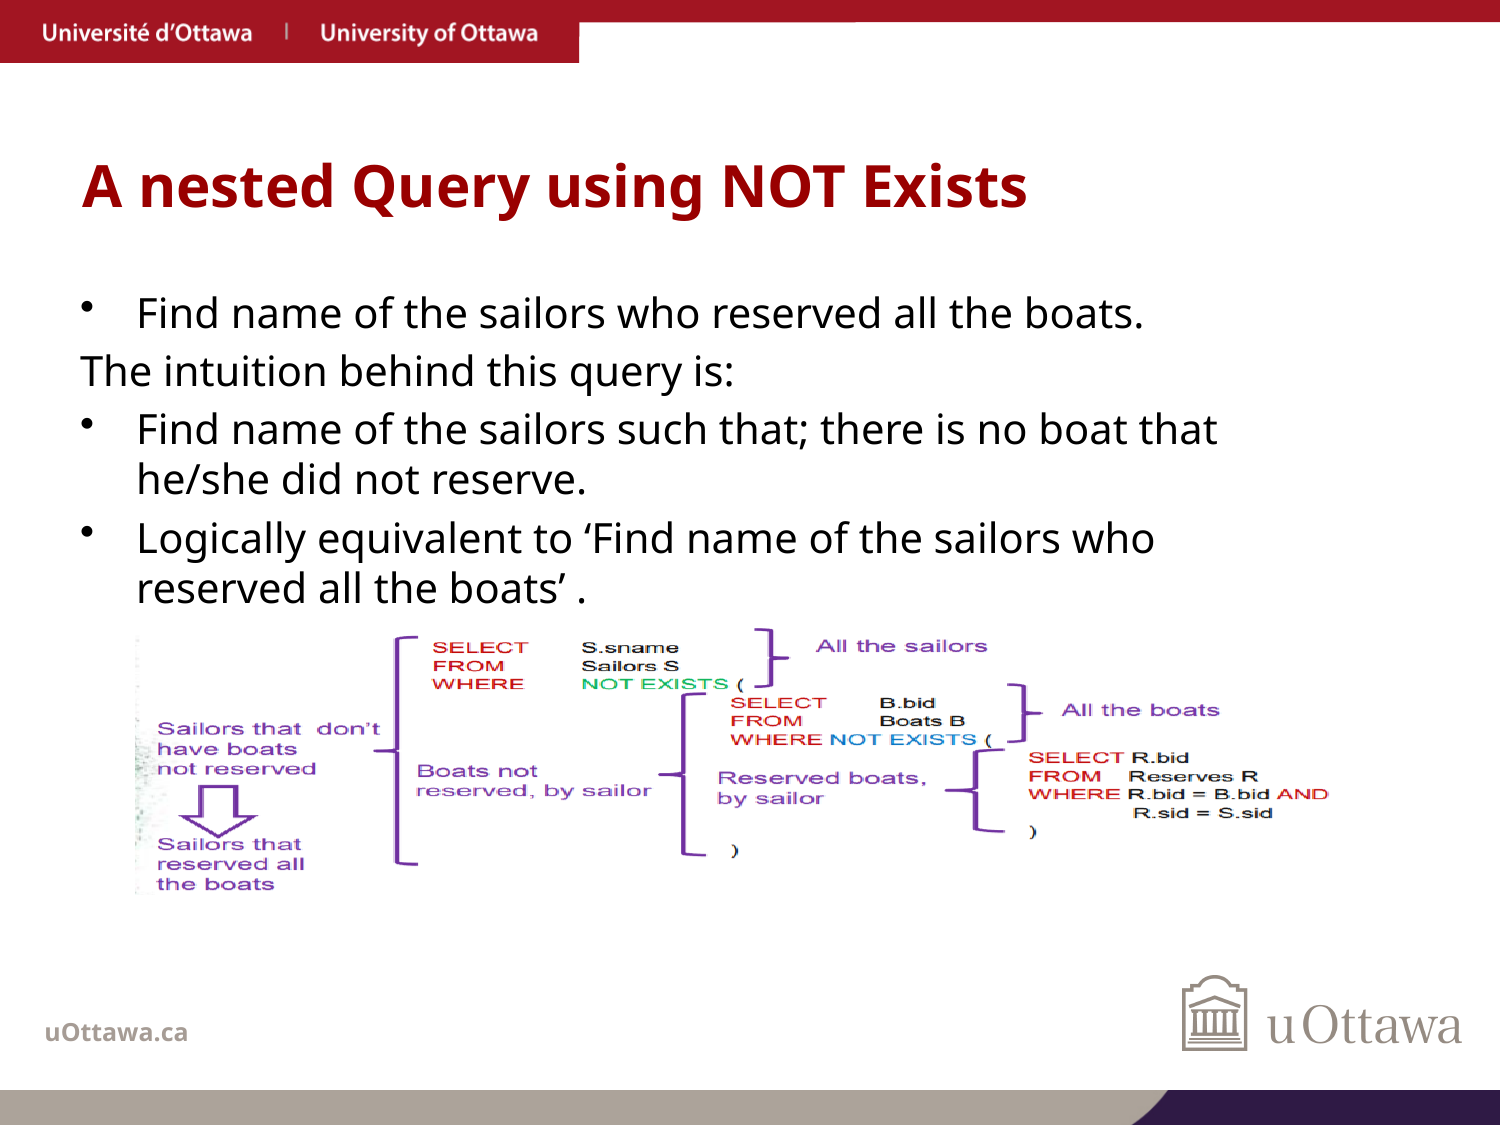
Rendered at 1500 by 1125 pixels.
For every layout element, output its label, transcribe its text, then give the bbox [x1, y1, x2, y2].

picture [0, 1090, 1500, 1125]
title A nested Query using NOT Exists [67, 113, 1344, 256]
picture [0, 0, 1500, 63]
picture [1182, 975, 1462, 1051]
picture [135, 621, 1344, 895]
list Find name of the sailors who reserved all the boats. The intuition behind this query is: Find name of the sailors such that; there is no boat that he/she did not reserve. Logically equivalent to ‘Find name of the sailors who reserved all the boats’ . [64, 278, 1340, 895]
